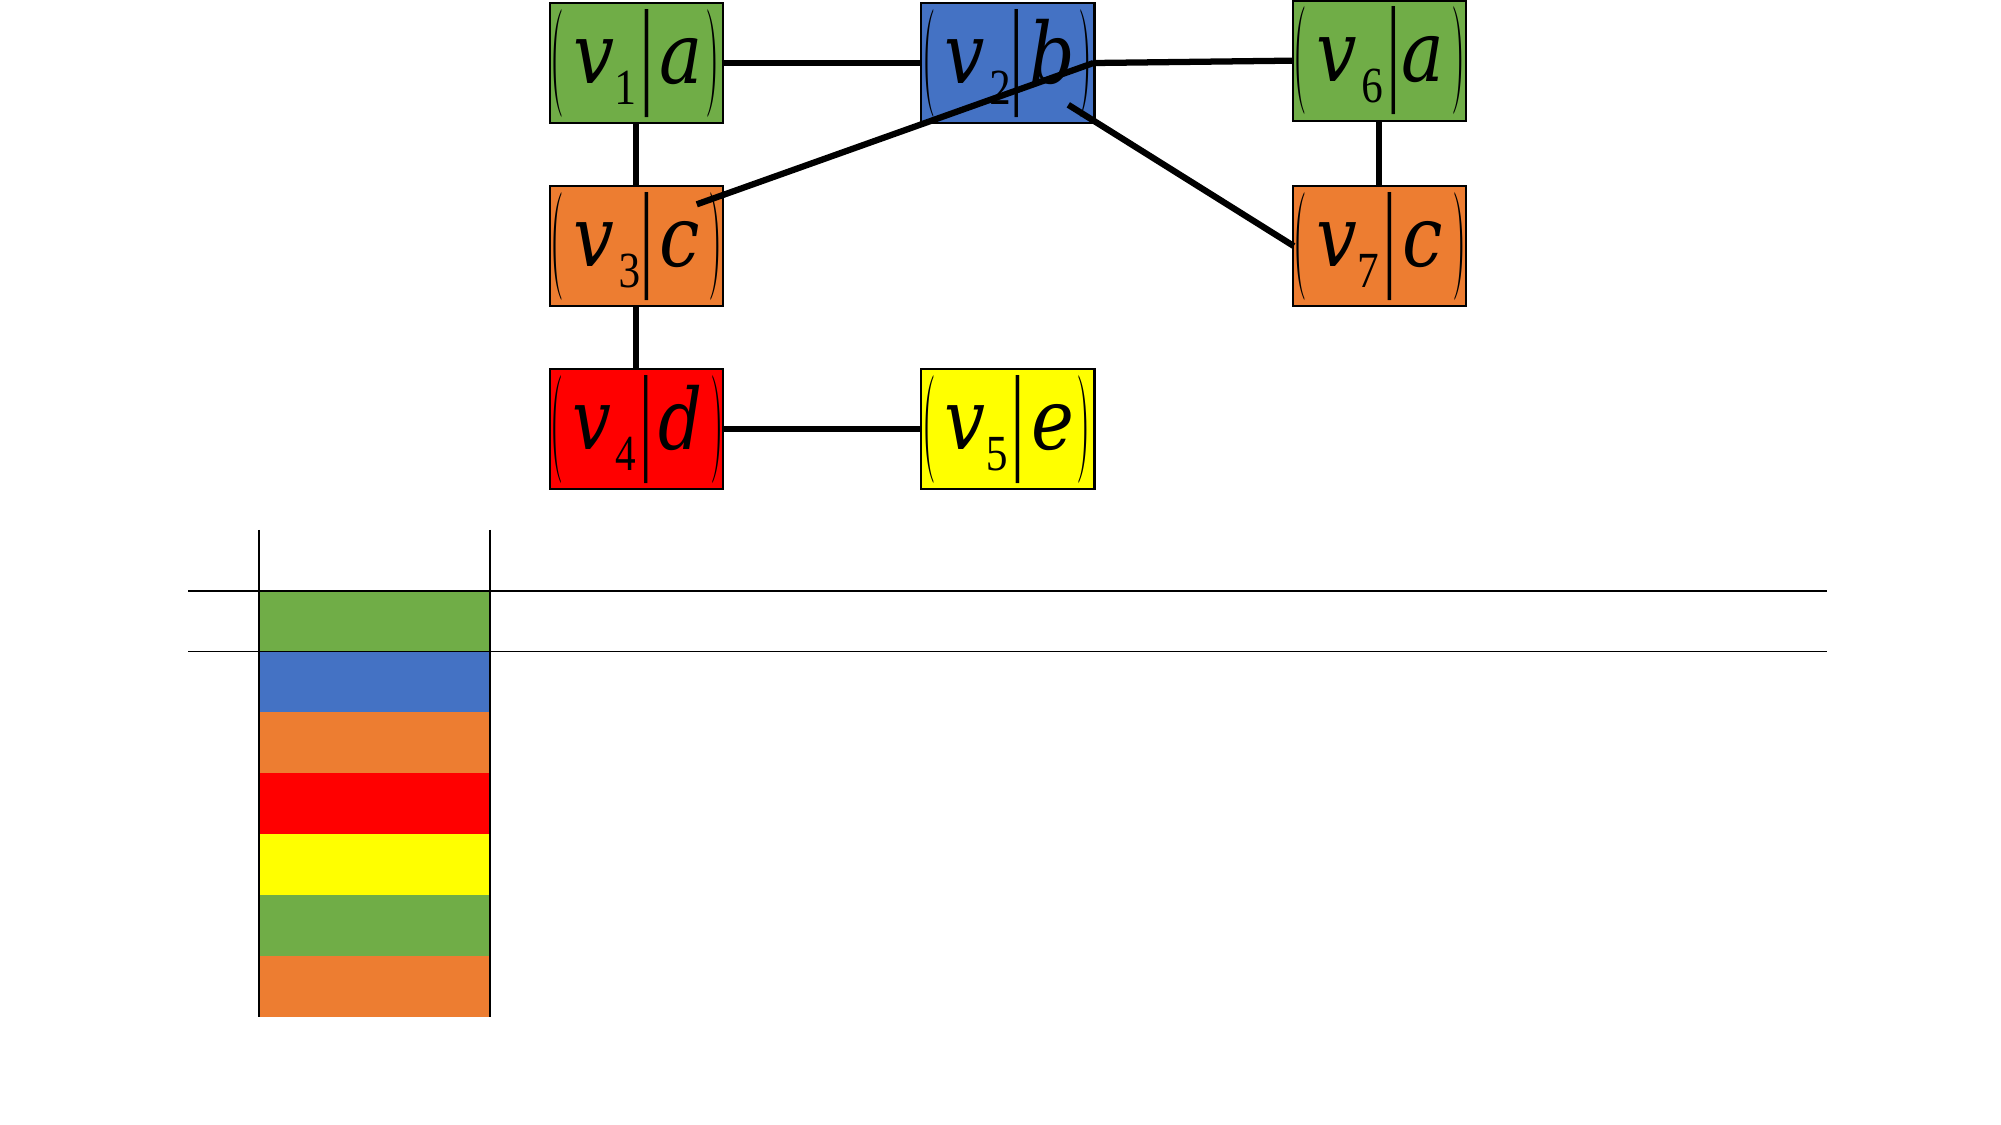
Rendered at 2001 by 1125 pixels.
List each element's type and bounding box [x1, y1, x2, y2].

text_box [550, 1, 1465, 489]
